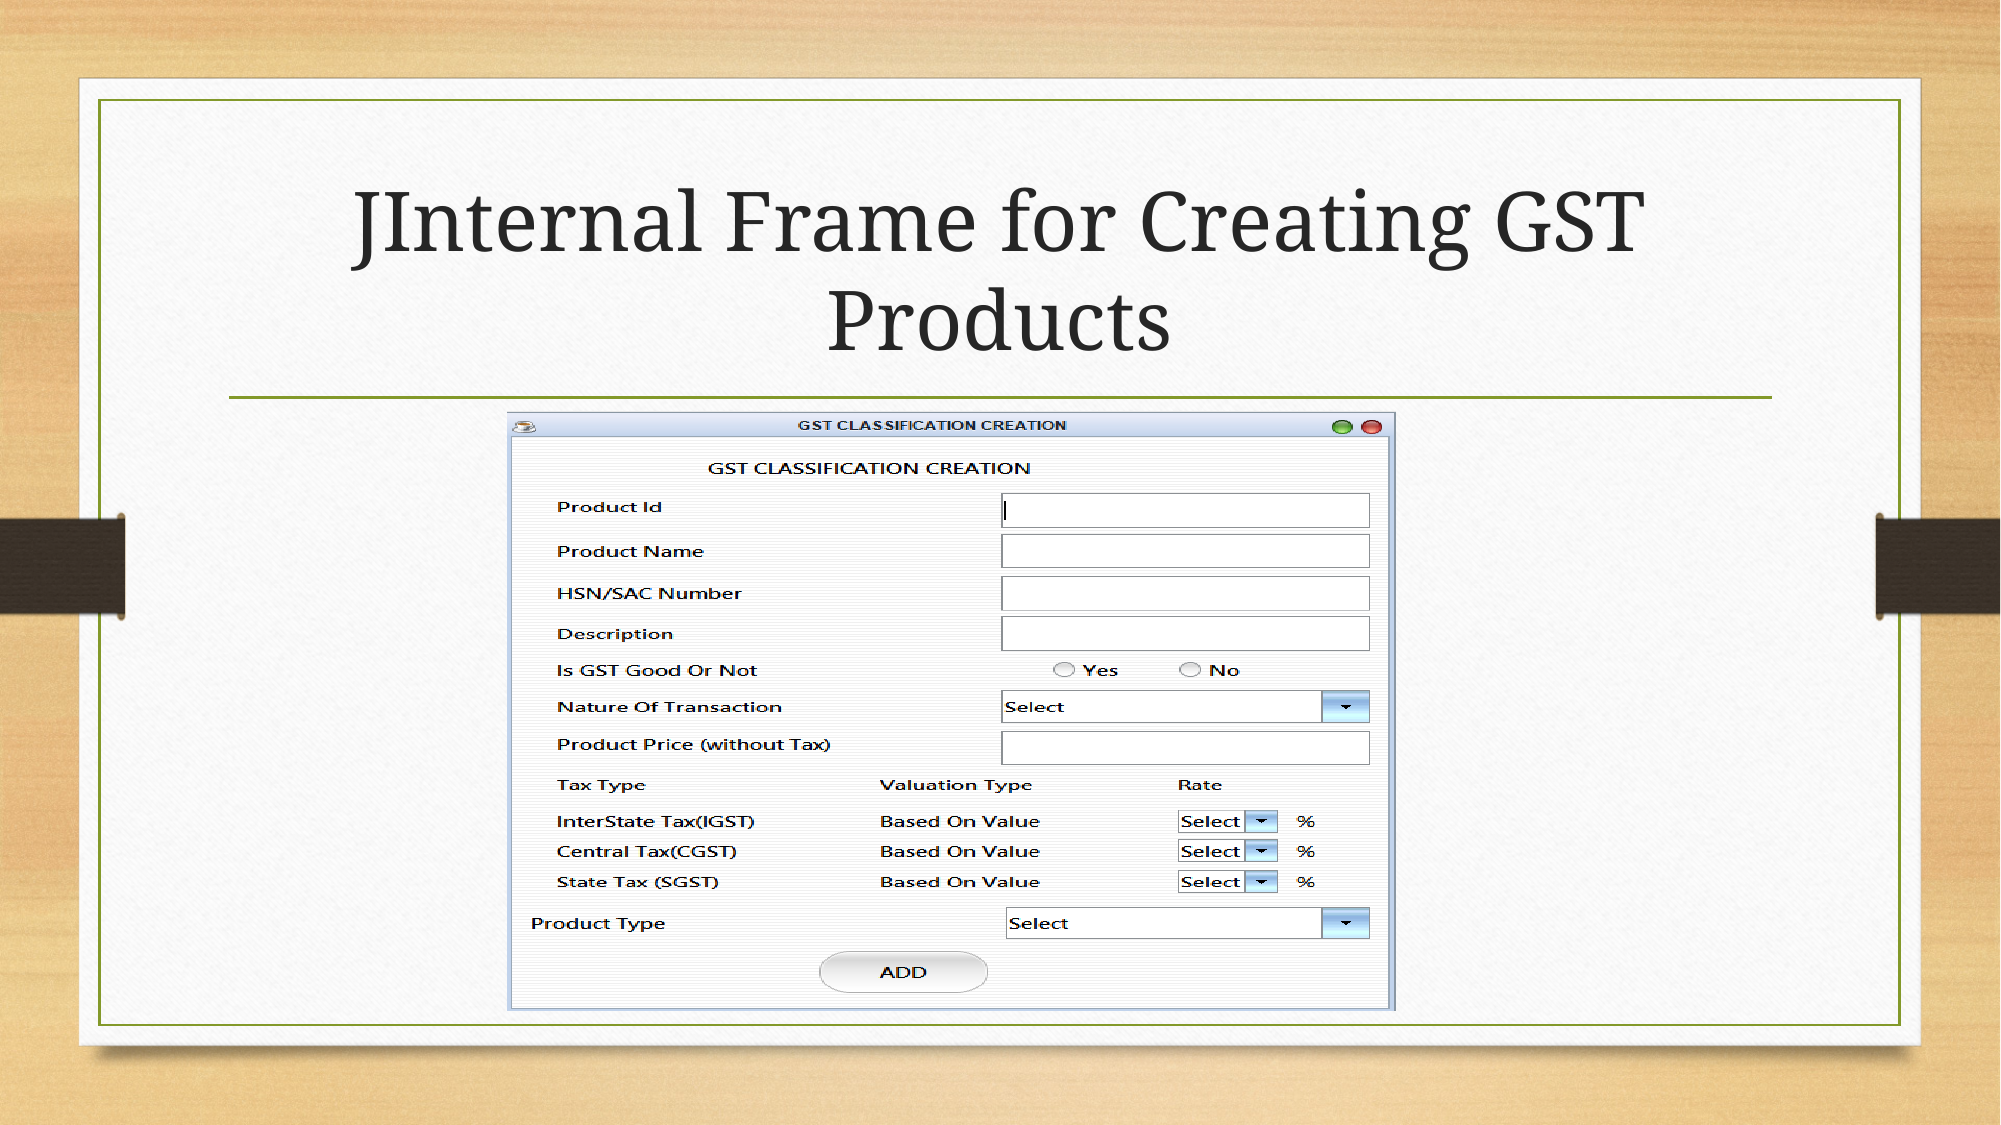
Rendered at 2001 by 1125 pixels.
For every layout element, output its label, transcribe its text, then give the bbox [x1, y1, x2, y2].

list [507, 410, 1396, 1012]
picture [0, 0, 2001, 1125]
title JInternal Frame for Creating GST Products [212, 161, 1788, 375]
